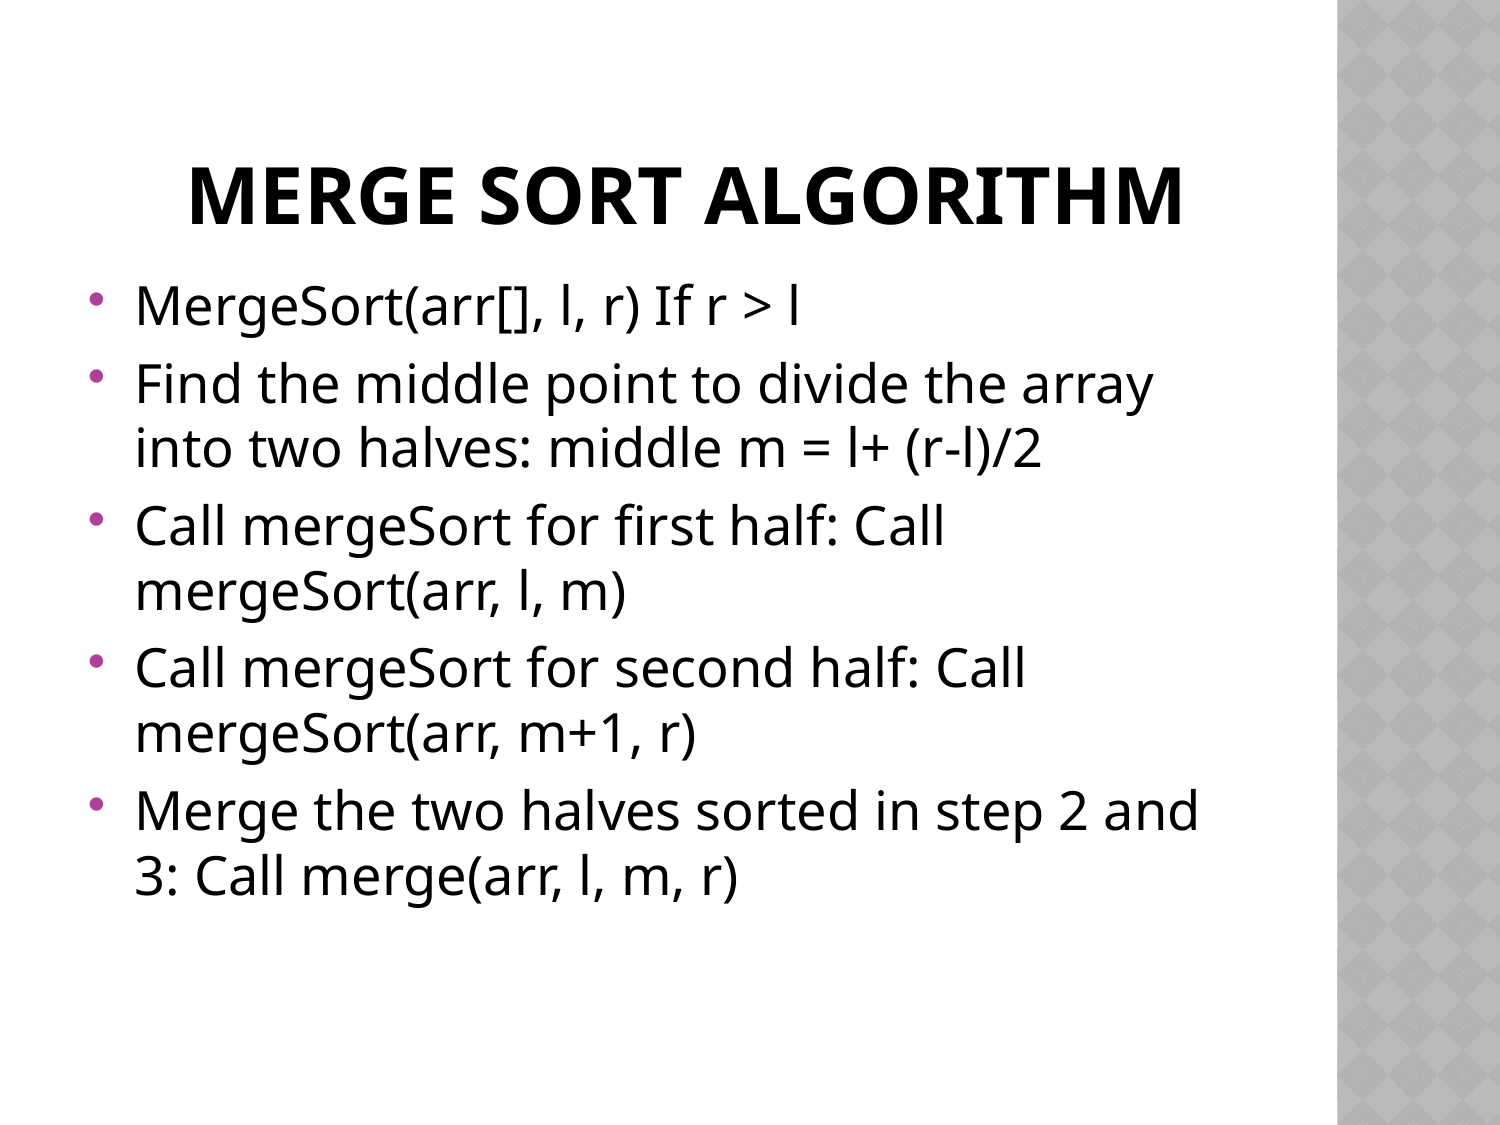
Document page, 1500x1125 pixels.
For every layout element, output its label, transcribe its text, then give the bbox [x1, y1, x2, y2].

title Merge sort Algorithm [75, 52, 1263, 240]
list MergeSort(arr[], l, r) If r > l Find the middle point to divide the array into two halves: middle m = l+ (r-l)/2 Call mergeSort for first half: Call mergeSort(arr, l, m) Call mergeSort for second half: Call mergeSort(arr, m+1, r) Merge the two halves sorted in step 2 and 3: Call merge(arr, l, m, r) [75, 264, 1263, 1059]
